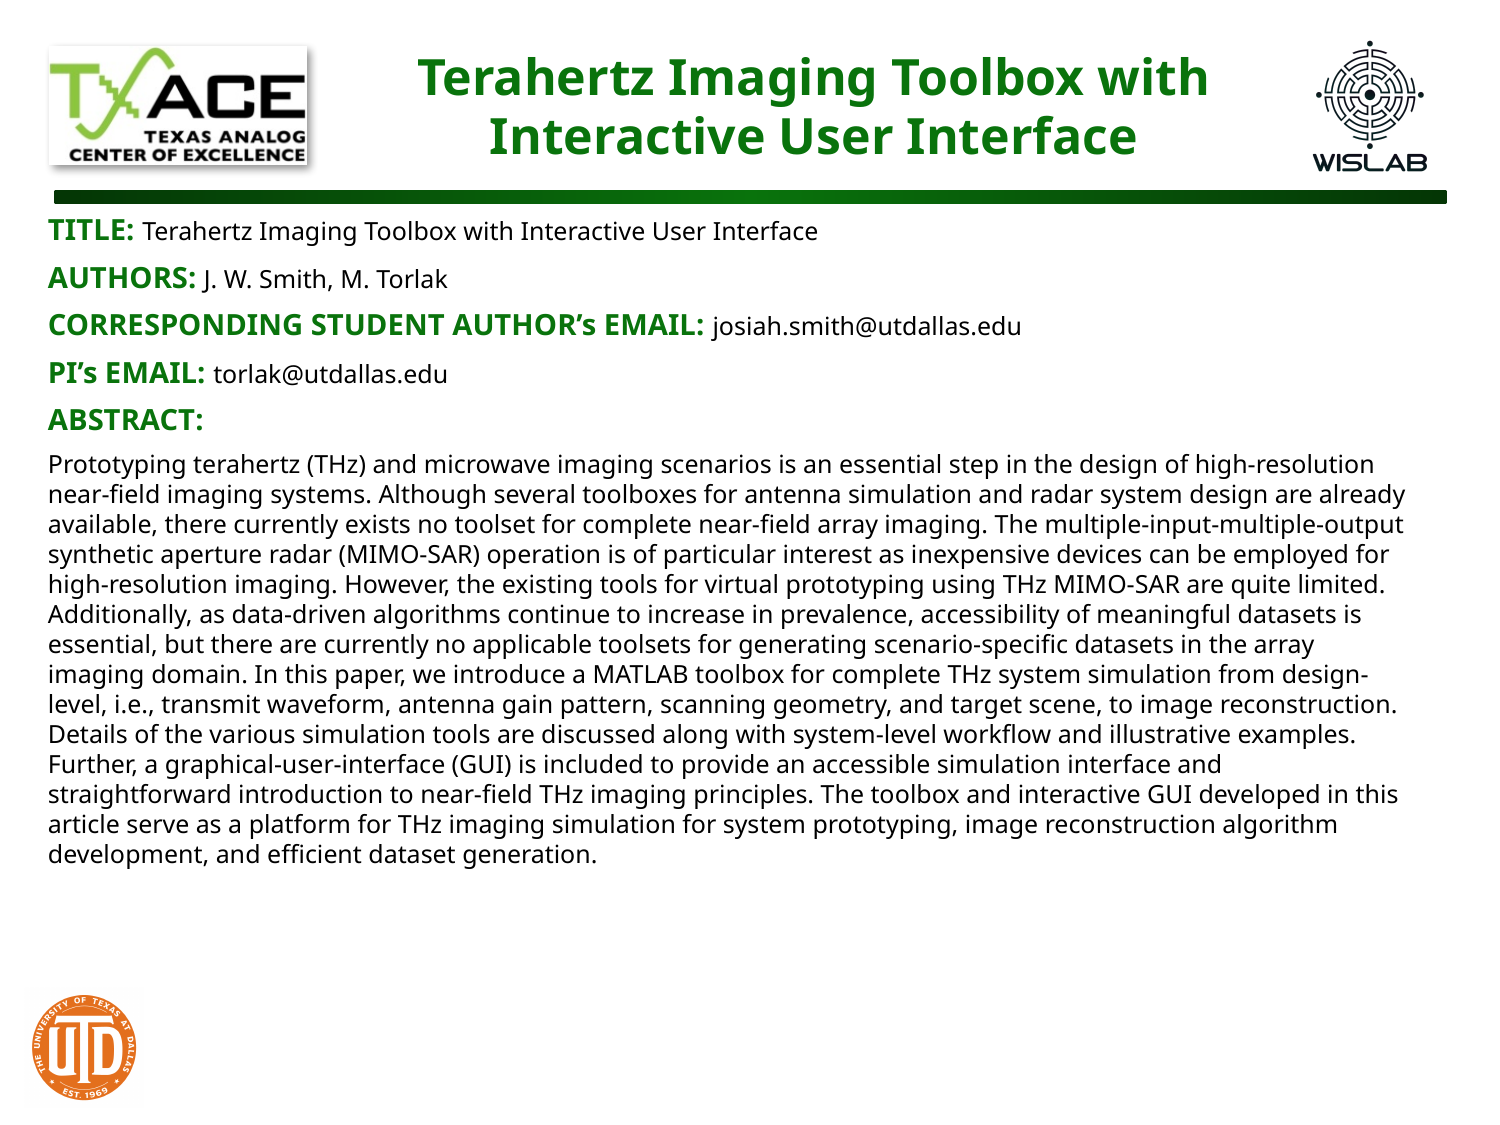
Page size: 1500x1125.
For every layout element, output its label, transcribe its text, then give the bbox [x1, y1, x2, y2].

picture [24, 987, 144, 1108]
title Terahertz Imaging Toolbox with Interactive User Interface [363, 37, 1217, 175]
picture [1222, 10, 1500, 202]
picture [48, 46, 307, 165]
text_box [979, 688, 1010, 765]
list TITLE: Terahertz Imaging Toolbox with Interactive User Interface AUTHORS: J. W. Smith, M. Torlak CORRESPONDING STUDENT AUTHOR’s EMAIL: josiah.smith@utdallas.edu PI’s EMAIL: torlak@utdallas.edu ABSTRACT: Prototyping terahertz (THz) and microwave imaging scenarios is an essential step in the design of high-resolution near-field imaging systems. Although several toolboxes for antenna simulation and radar system design are already available, there currently exists no toolset for complete near-field array imaging. The multiple-input-multiple-output synthetic aperture radar (MIMO-SAR) operation is of particular interest as inexpensive devices can be employed for high-resolution imaging. However, the existing tools for virtual prototyping using THz MIMO-SAR are quite limited. Additionally, as data-driven algorithms continue to increase in prevalence, accessibility of meaningful datasets is essential, but there are currently no applicable toolsets for generating scenario-specific datasets in the array imaging domain. In this paper, we introduce a MATLAB toolbox for complete THz system simulation from design-level, i.e., transmit waveform, antenna gain pattern, scanning geometry, and target scene, to image reconstruction. Details of the various simulation tools are discussed along with system-level workflow and illustrative examples. Further, a graphical-user-interface (GUI) is included to provide an accessible simulation interface and straightforward introduction to near-field THz imaging principles. The toolbox and interactive GUI developed in this article serve as a platform for THz imaging simulation for system prototyping, image reconstruction algorithm development, and efficient dataset generation. [32, 203, 1425, 1058]
